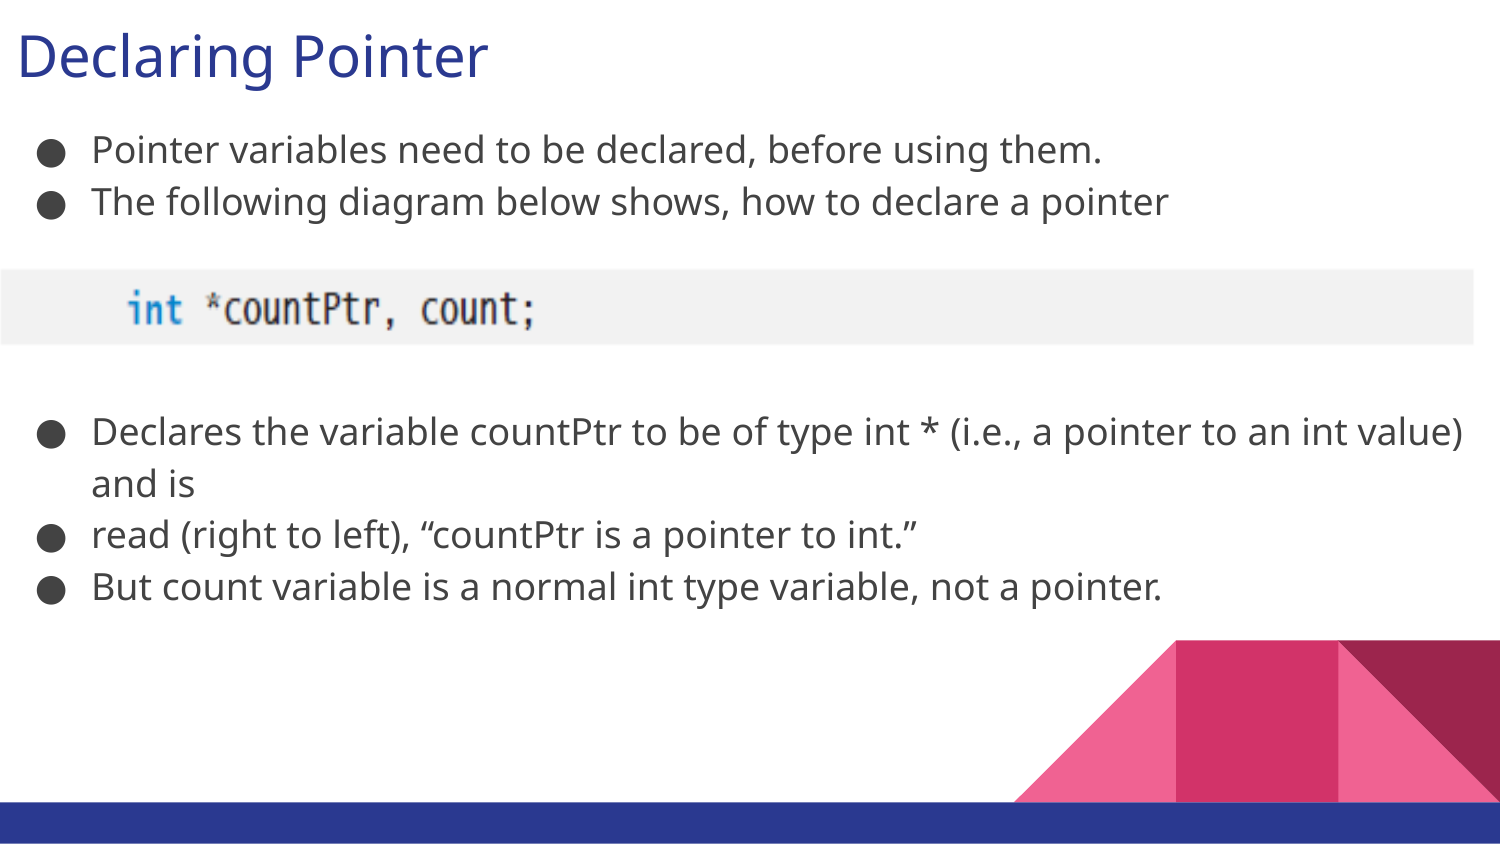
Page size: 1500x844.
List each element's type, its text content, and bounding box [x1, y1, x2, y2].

list Pointer variables need to be declared, before using them. The following diagram below shows, how to declare a pointer Declares the variable countPtr to be of type int * (i.e., a pointer to an int value) and is read (right to left), “countPtr is a pointer to int.” But count variable is a normal int type variable, not a pointer. [1, 104, 1500, 257]
picture [0, 256, 1498, 357]
title Declaring Pointer [1, 4, 1399, 104]
list Pointer variables need to be declared, before using them. The following diagram below shows, how to declare a pointer Declares the variable countPtr to be of type int * (i.e., a pointer to an int value) and is read (right to left), “countPtr is a pointer to int.” But count variable is a normal int type variable, not a pointer. [1, 363, 1500, 804]
